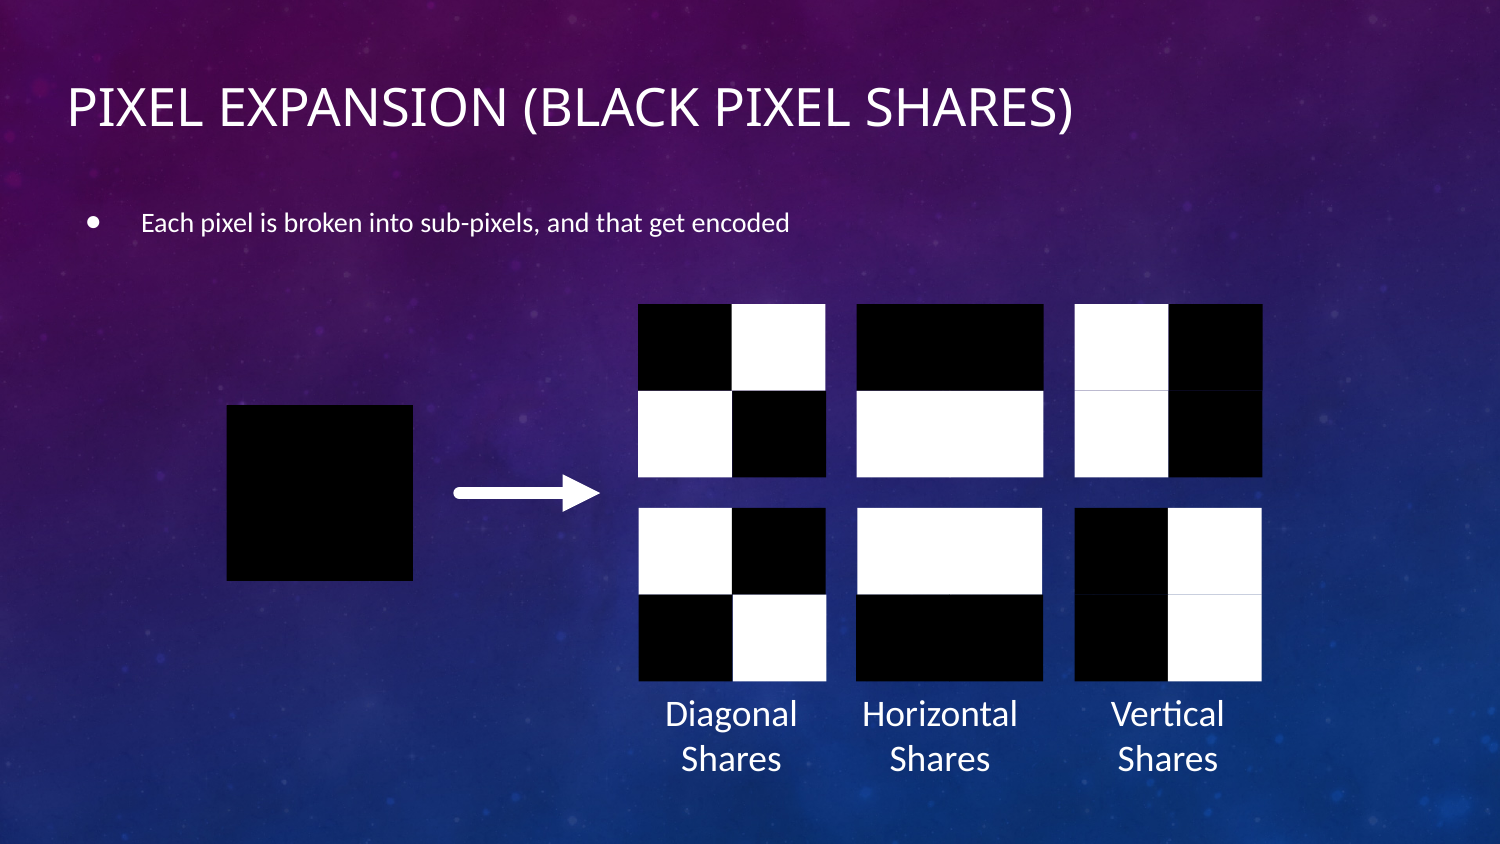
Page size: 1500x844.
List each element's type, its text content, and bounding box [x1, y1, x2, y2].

text_box Horizontal Shares [825, 681, 1053, 787]
text_box Vertical Shares [1053, 681, 1283, 787]
text_box [225, 404, 414, 583]
title Pixel Expansion (Black Pixel Shares) [51, 58, 1449, 153]
picture [0, 0, 1500, 844]
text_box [1074, 507, 1262, 682]
list Each pixel is broken into sub-pixels, and that get encoded [51, 189, 1449, 253]
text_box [637, 303, 827, 478]
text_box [856, 303, 1044, 478]
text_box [1074, 303, 1263, 478]
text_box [855, 507, 1044, 682]
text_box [638, 507, 827, 682]
text_box Diagonal Shares [616, 681, 825, 787]
